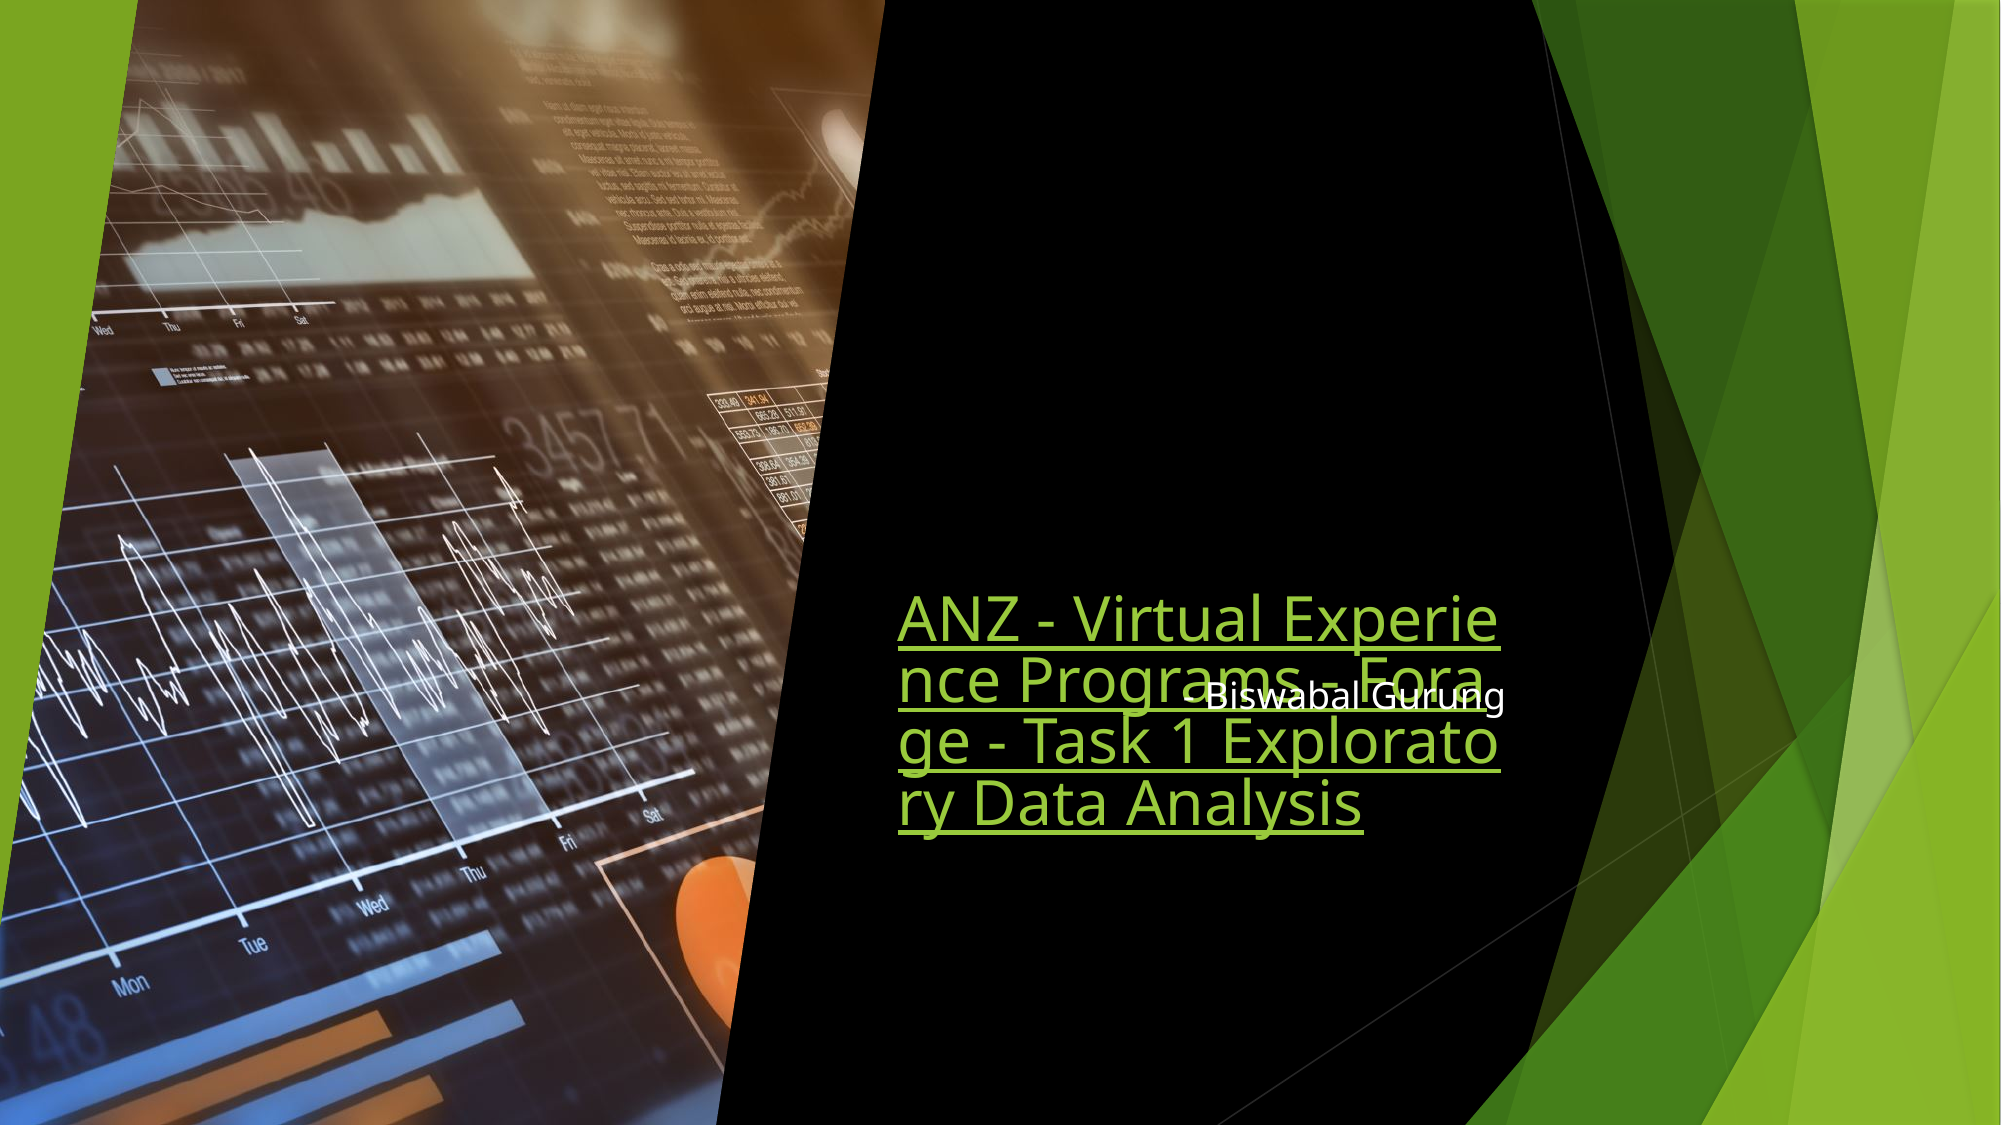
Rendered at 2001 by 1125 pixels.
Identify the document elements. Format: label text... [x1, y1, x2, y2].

title ANZ - Virtual Experience Programs - Forage - Task 1 Exploratory Data Analysis [890, 275, 1521, 664]
subtitle - Biswabal Gurung [890, 664, 1522, 845]
picture [0, 0, 886, 1125]
